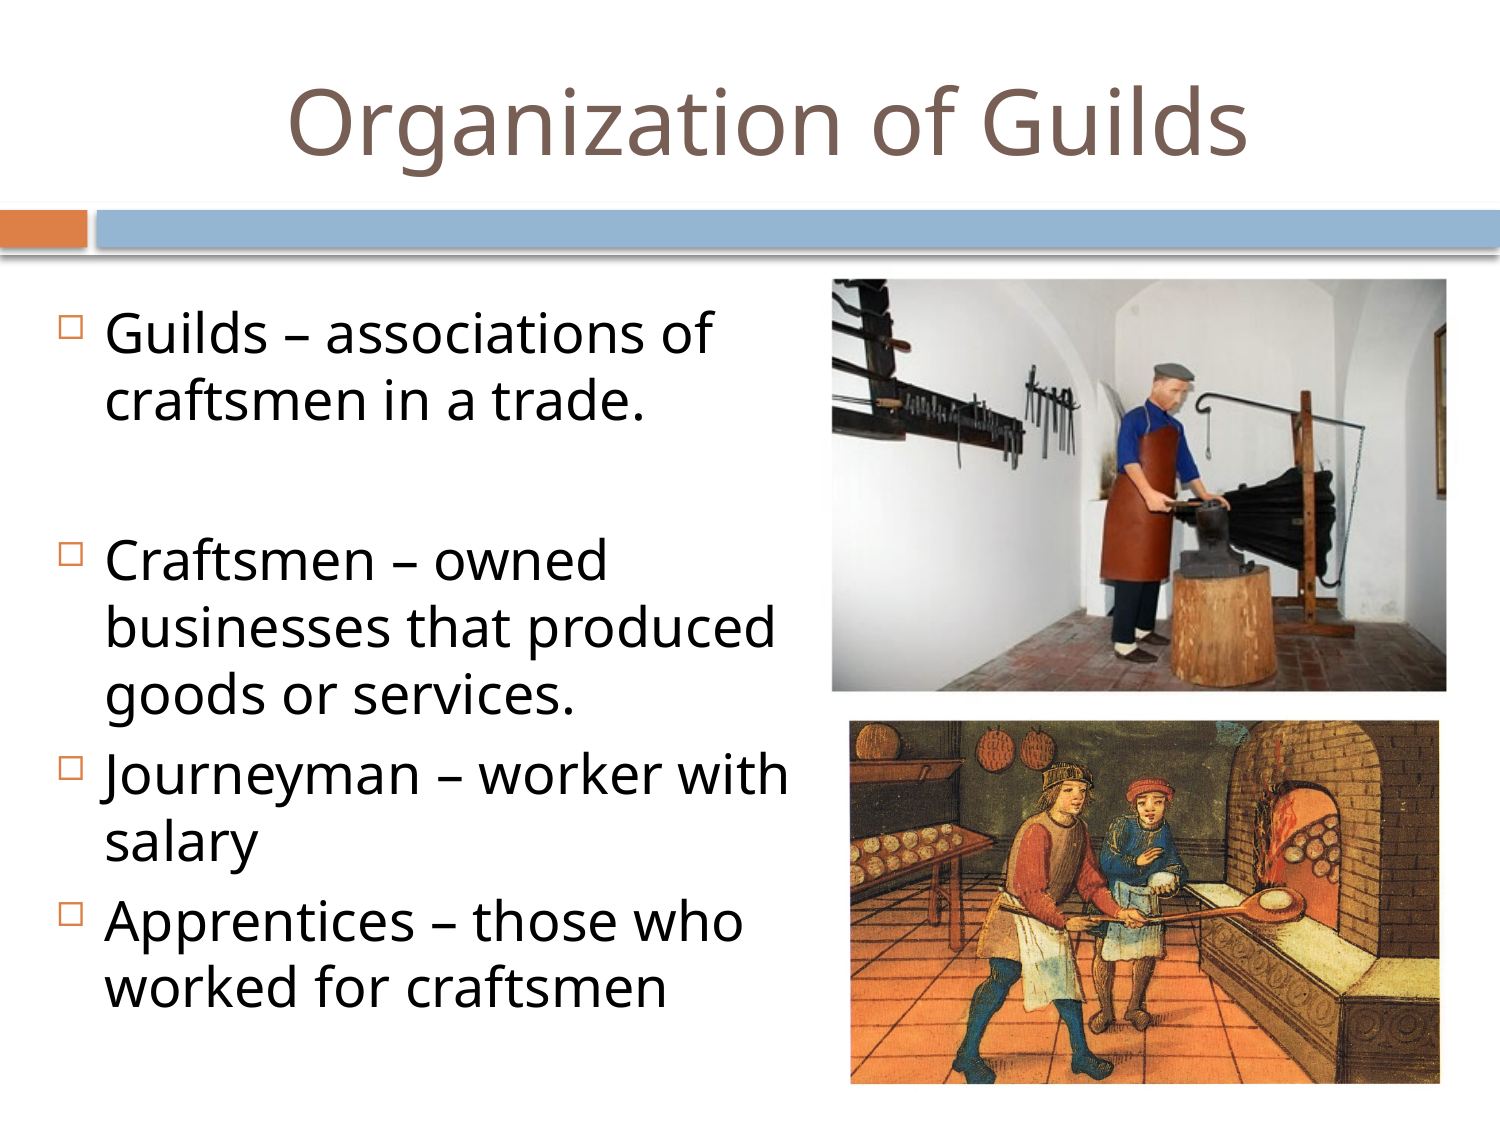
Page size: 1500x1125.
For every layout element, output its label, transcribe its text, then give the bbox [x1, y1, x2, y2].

list Guilds – associations of craftsmen in a trade. Craftsmen – owned businesses that produced goods or services. Journeyman – worker with salary Apprentices – those who worked for craftsmen [41, 290, 833, 1041]
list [820, 266, 1459, 705]
picture [844, 715, 1450, 1091]
title Organization of Guilds [99, 37, 1438, 200]
